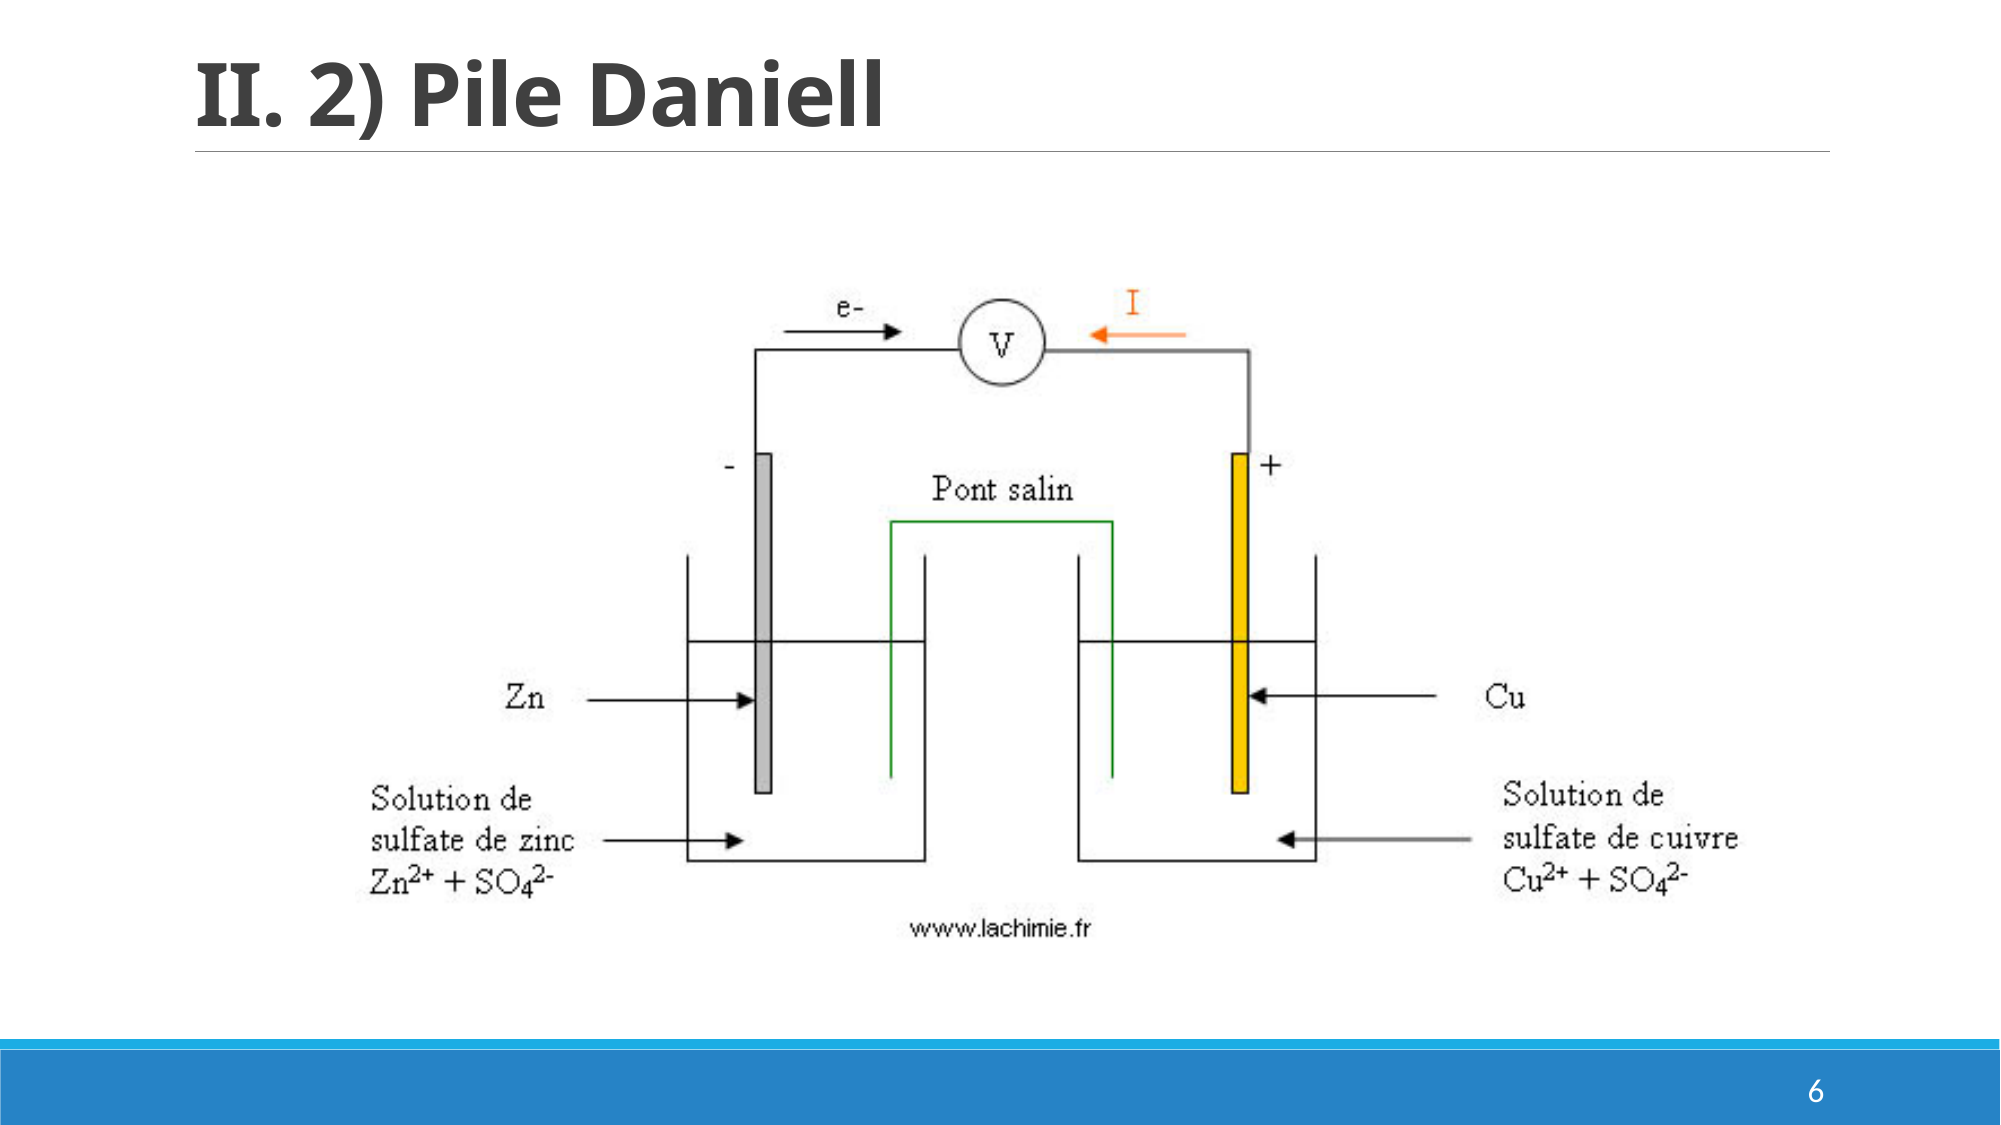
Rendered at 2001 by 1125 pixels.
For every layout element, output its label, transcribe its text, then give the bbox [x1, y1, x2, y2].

slide_number 6 [1624, 1059, 1840, 1120]
title II. 2) Pile Daniell [180, 47, 1830, 153]
picture [354, 251, 1757, 960]
